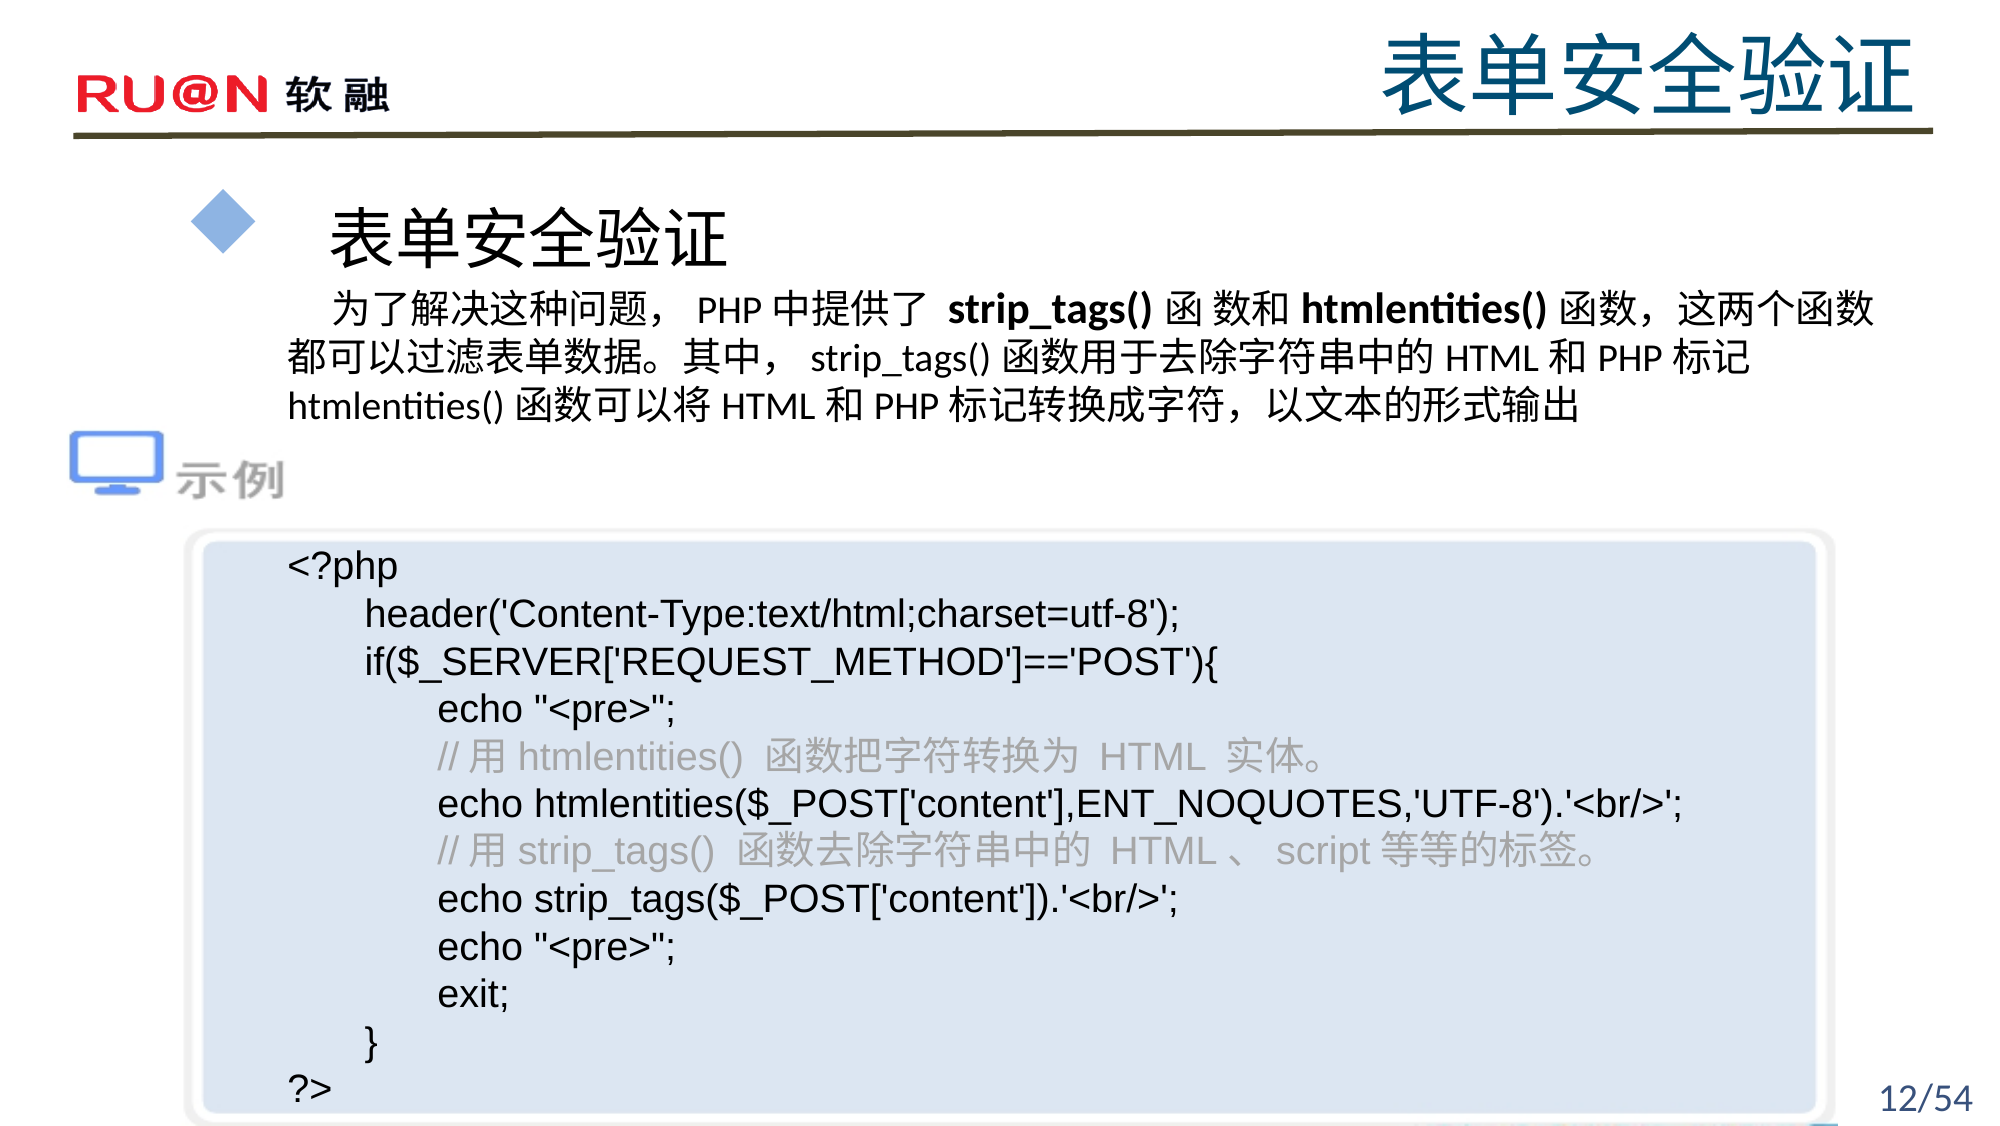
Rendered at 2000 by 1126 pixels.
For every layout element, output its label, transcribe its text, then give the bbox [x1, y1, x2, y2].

picture [180, 524, 1838, 1126]
picture [66, 424, 323, 513]
text_box 表单安全验证 [1209, 37, 1917, 136]
slide_number 12/54 [1845, 1065, 1991, 1126]
text_box 为了解决这种问题，PHP中提供了 strip_tags()函 数和htmlentities()函数，这两个函数都可以过滤表单数据。其中，strip_tags()函数用于去除字符串中的HTML和PHP标记 htmlentities()函数可以将HTML和PHP标记转换成字符，以文本的形式输出 [269, 270, 1913, 436]
picture [77, 74, 392, 113]
text_box 表单安全验证 [166, 175, 1900, 288]
